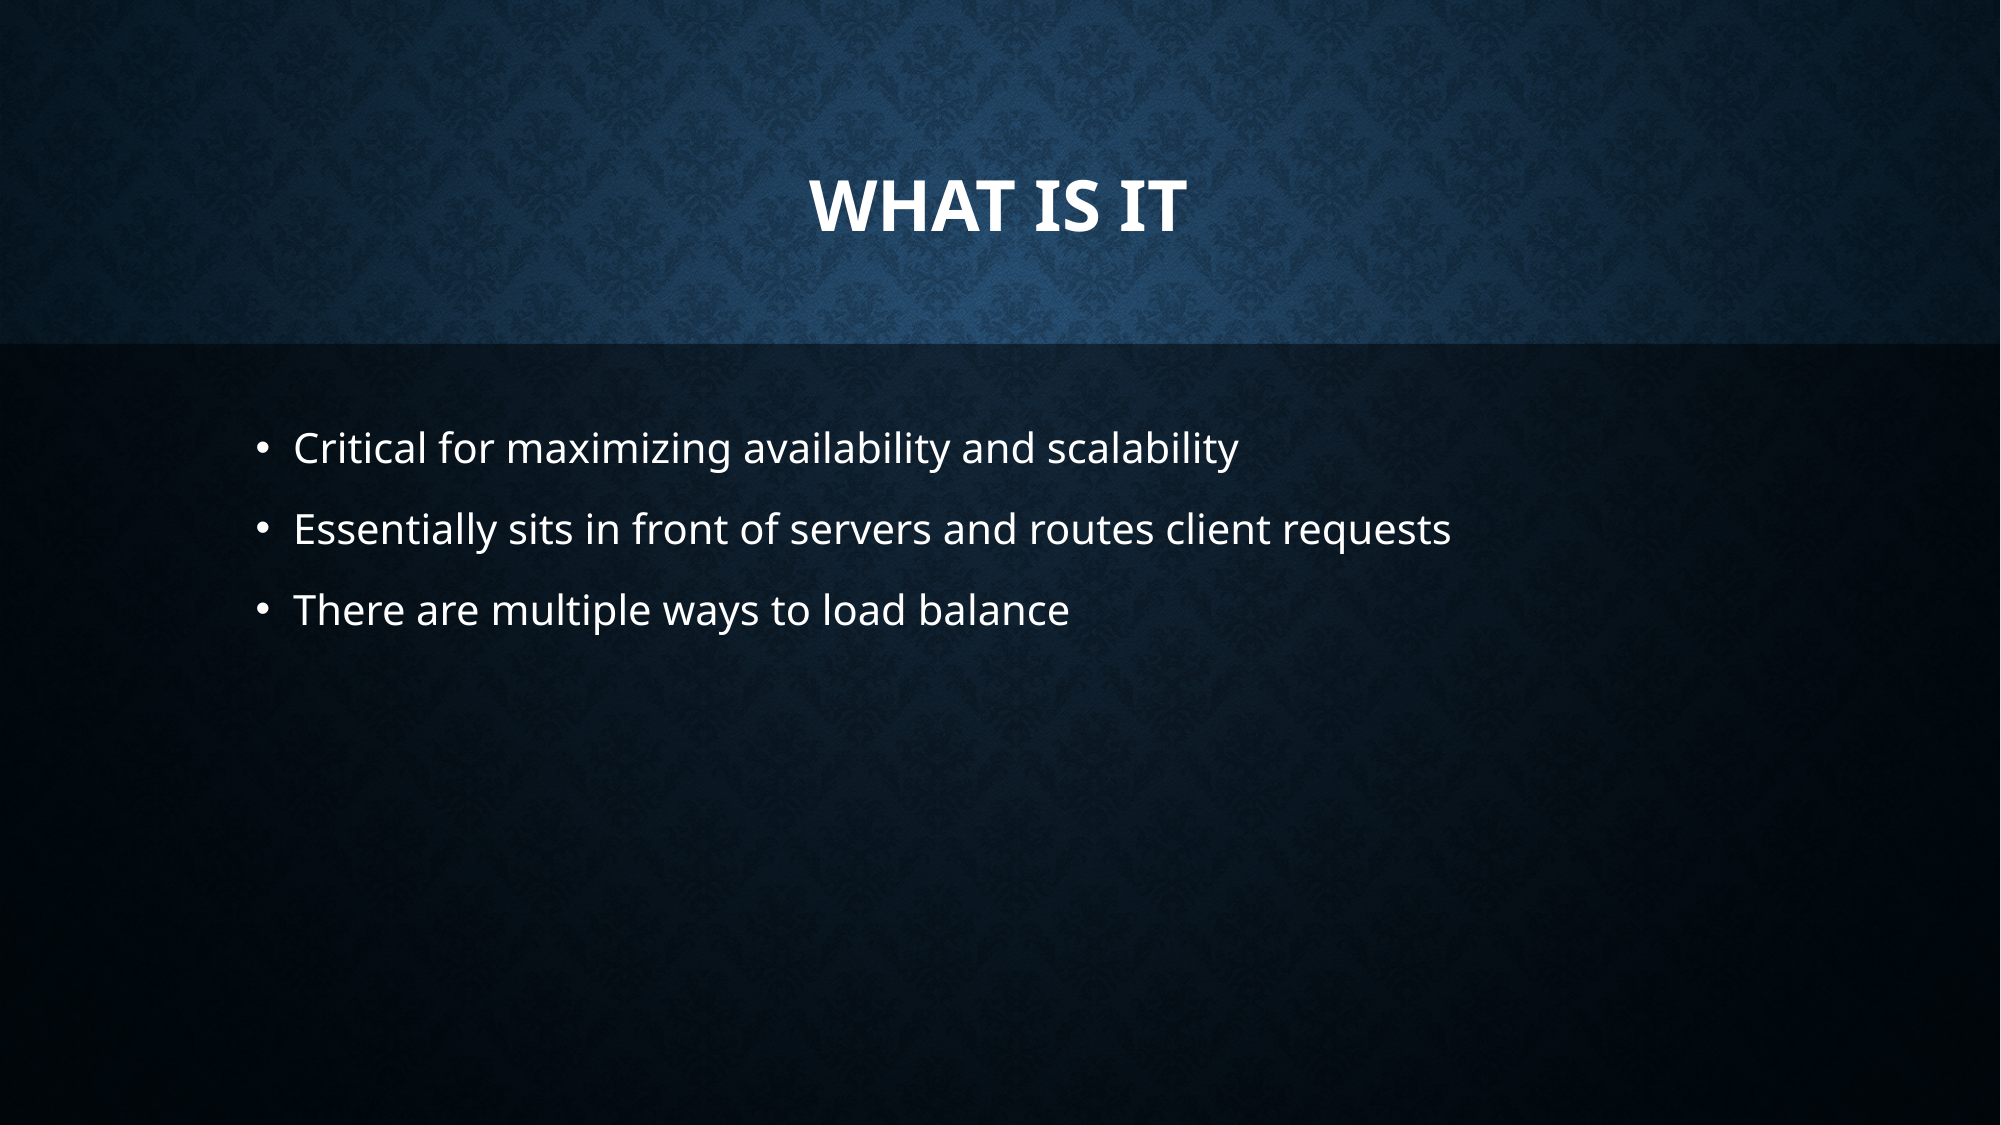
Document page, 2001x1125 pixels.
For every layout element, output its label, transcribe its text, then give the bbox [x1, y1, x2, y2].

text_box [0, 342, 2000, 1125]
list Critical for maximizing availability and scalability Essentially sits in front of servers and routes client requests There are multiple ways to load balance [240, 404, 1717, 950]
text_box [0, 0, 2000, 342]
title What is it [149, 99, 1849, 318]
